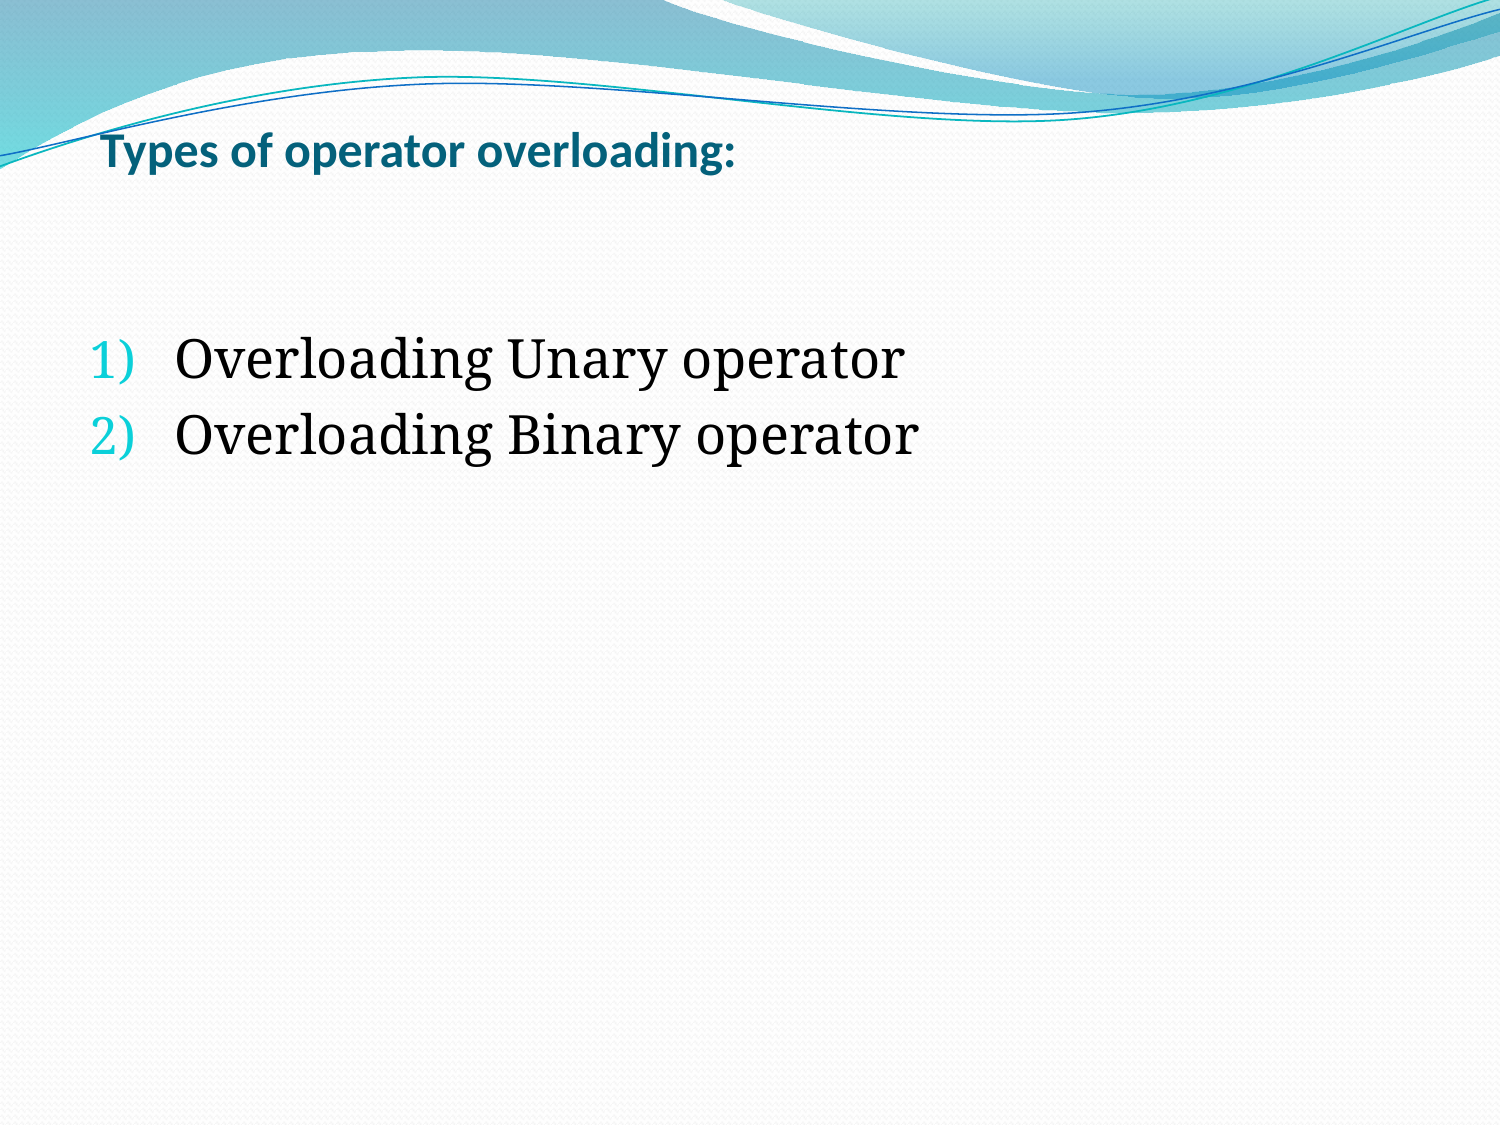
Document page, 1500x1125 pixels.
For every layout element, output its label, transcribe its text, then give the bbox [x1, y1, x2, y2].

list Overloading Unary operator Overloading Binary operator [75, 317, 1425, 1038]
title Types of operator overloading: [99, 112, 1500, 238]
